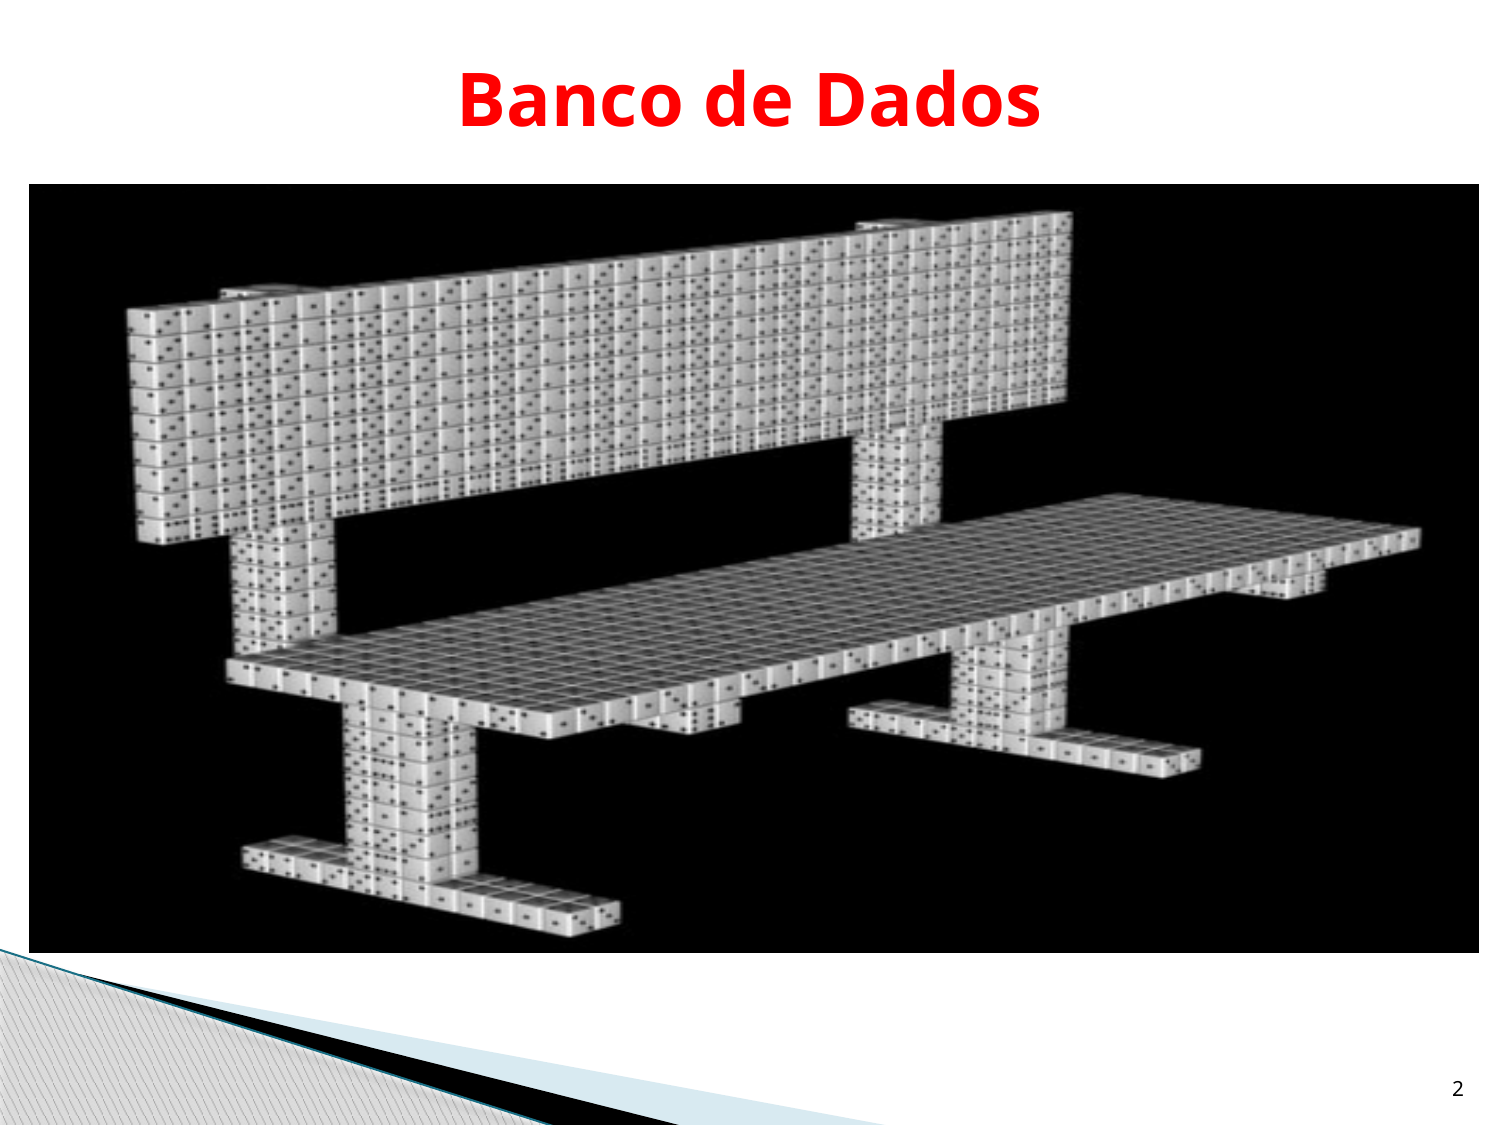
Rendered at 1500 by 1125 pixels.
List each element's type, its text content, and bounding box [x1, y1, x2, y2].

slide_number 2 [1418, 1051, 1479, 1112]
title Banco de Dados [75, 45, 1425, 149]
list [29, 184, 1479, 953]
